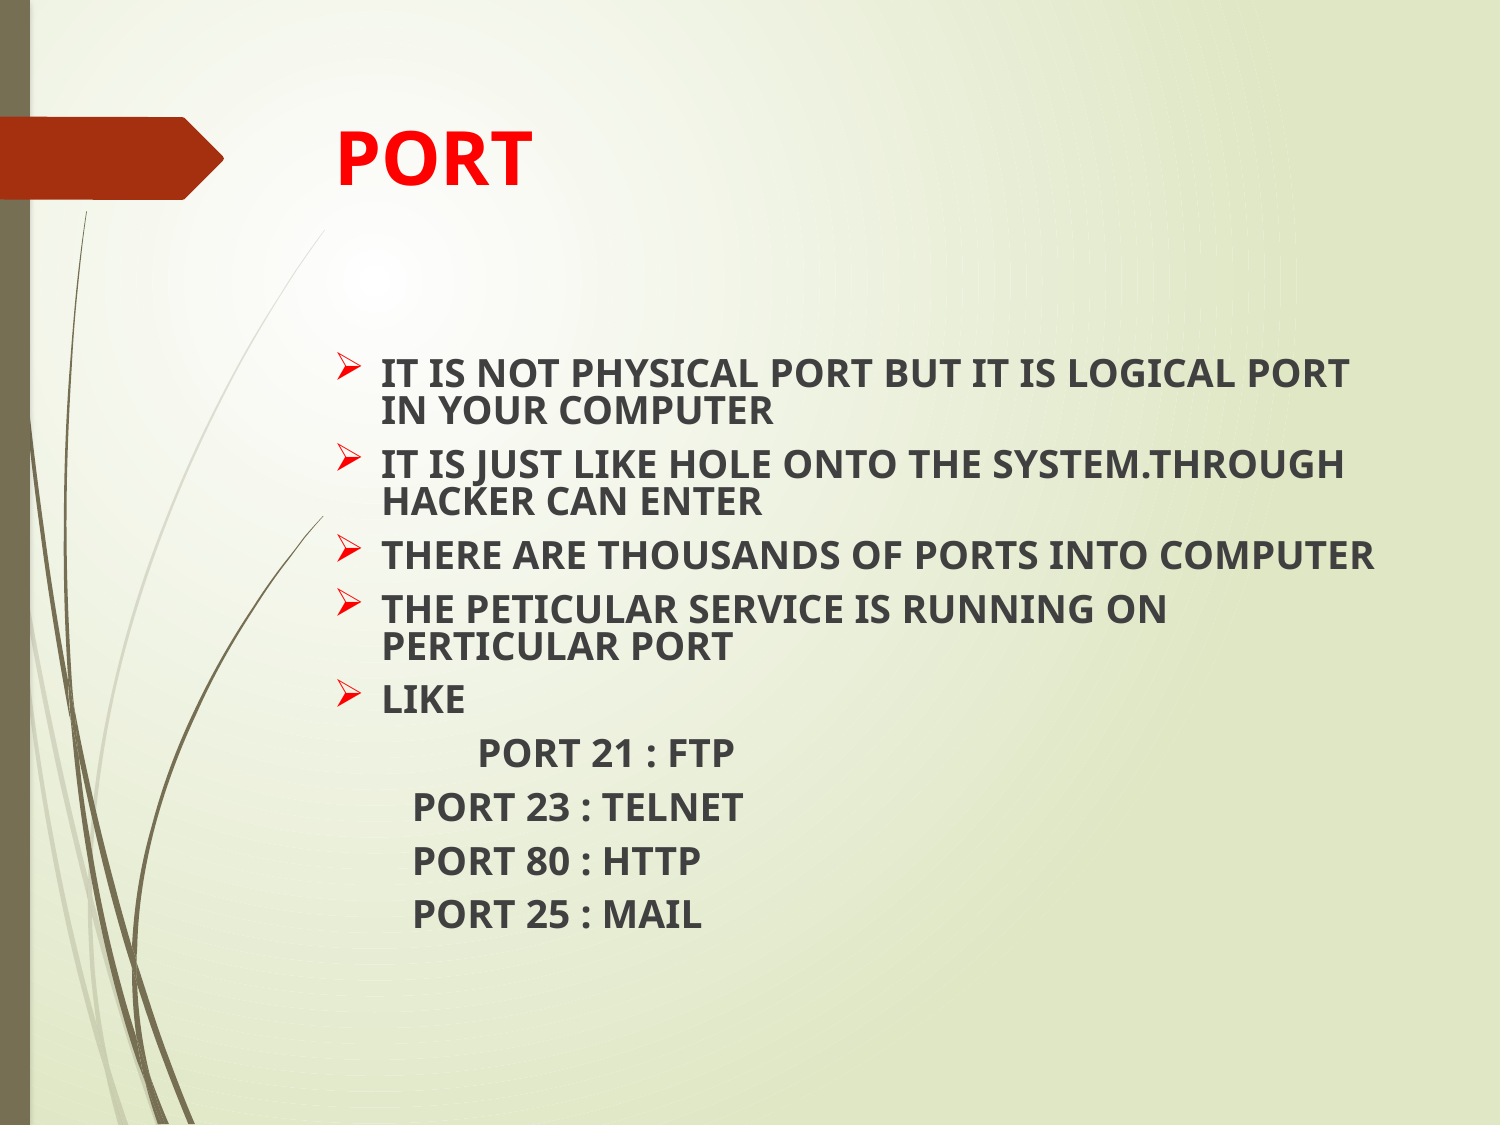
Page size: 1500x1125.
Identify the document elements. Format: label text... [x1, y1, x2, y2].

list IT IS NOT PHYSICAL PORT BUT IT IS LOGICAL PORT IN YOUR COMPUTER IT IS JUST LIKE HOLE ONTO THE SYSTEM.THROUGH HACKER CAN ENTER THERE ARE THOUSANDS OF PORTS INTO COMPUTER THE PETICULAR SERVICE IS RUNNING ON PERTICULAR PORT LIKE PORT 21 : FTP PORT 23 : TELNET PORT 80 : HTTP PORT 25 : MAIL [318, 350, 1400, 970]
title PORT [319, 102, 1400, 313]
